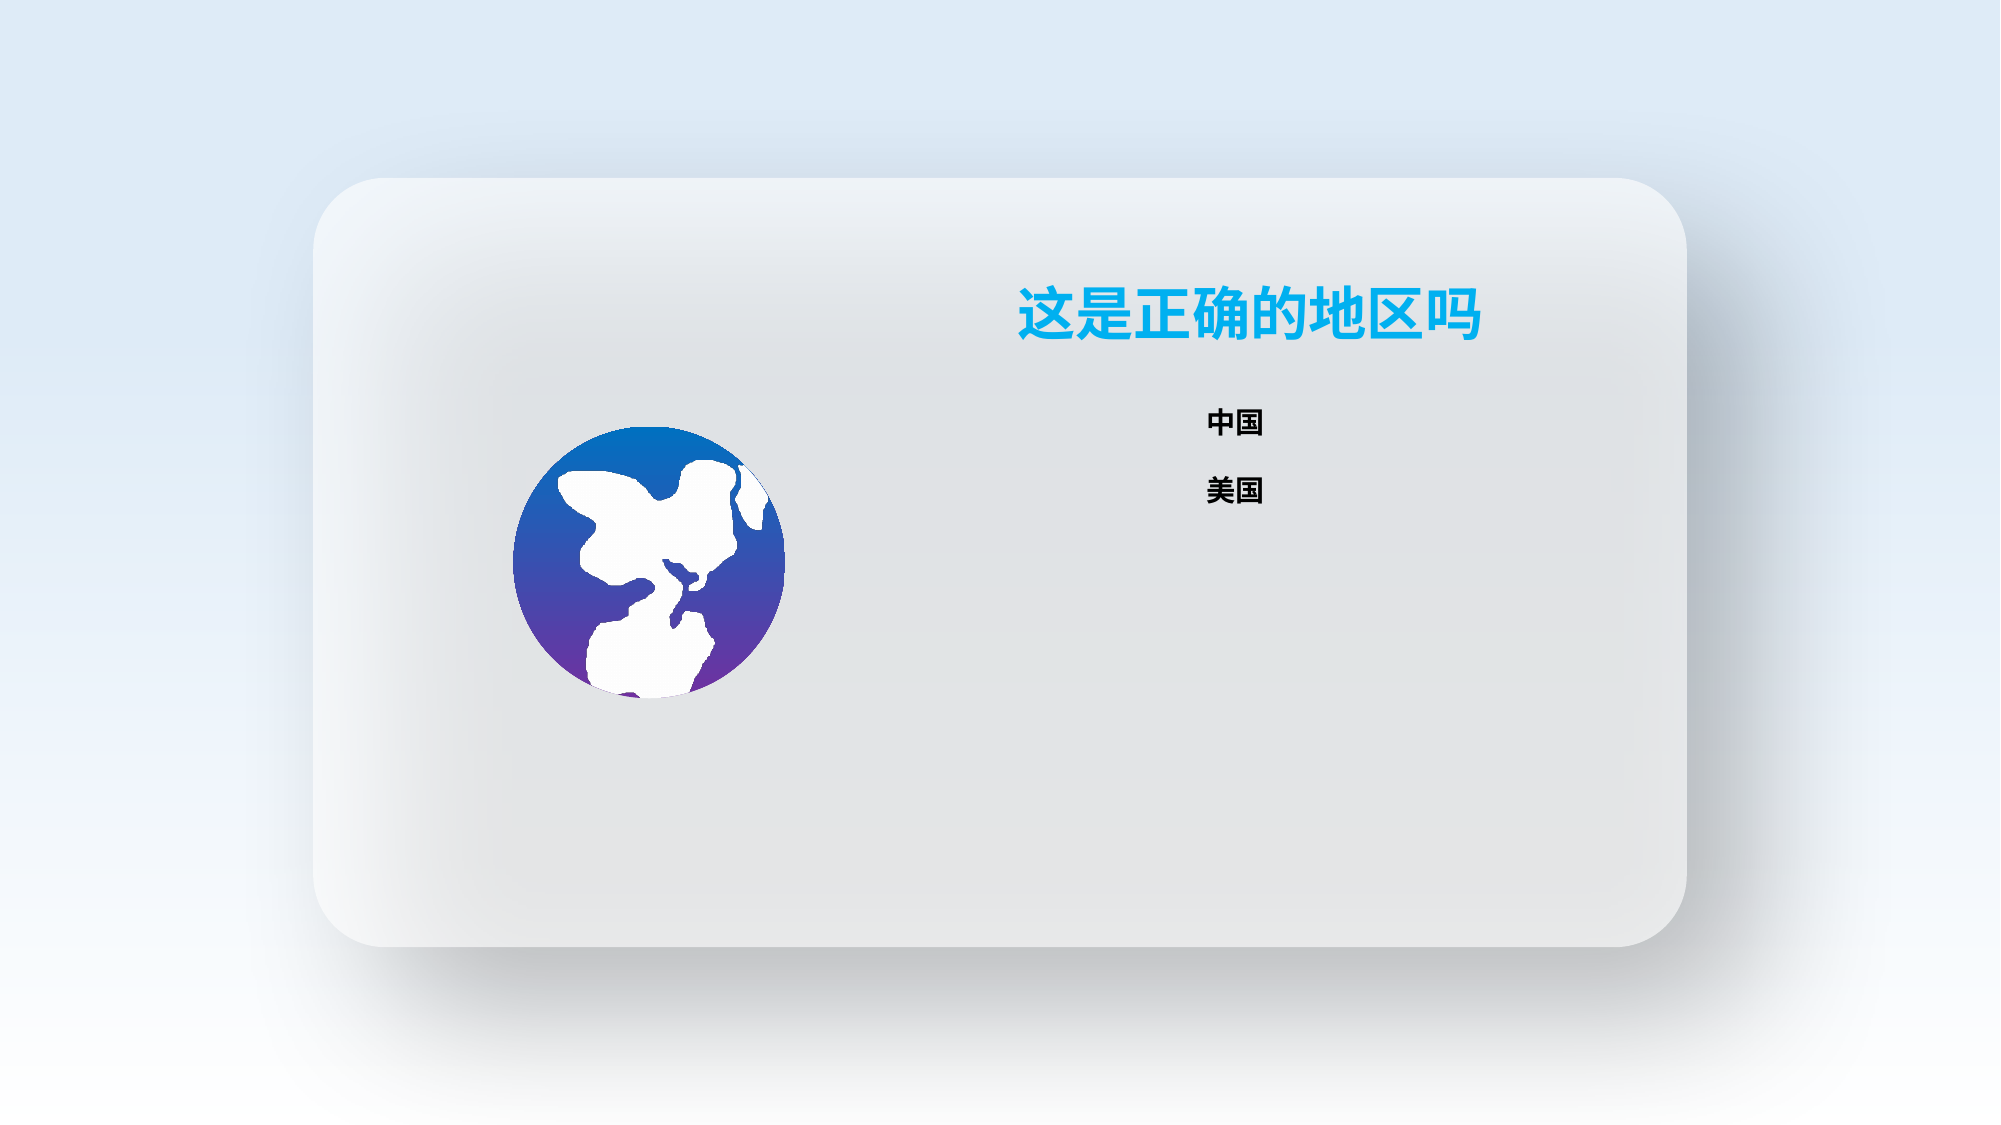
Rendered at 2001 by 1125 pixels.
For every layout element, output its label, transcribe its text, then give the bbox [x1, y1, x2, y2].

picture [513, 426, 786, 699]
text_box [312, 176, 1688, 949]
text_box 这是正确的地区吗 [1002, 270, 1499, 355]
text_box 美国 [1080, 464, 1392, 515]
text_box 中国 [1080, 397, 1392, 448]
